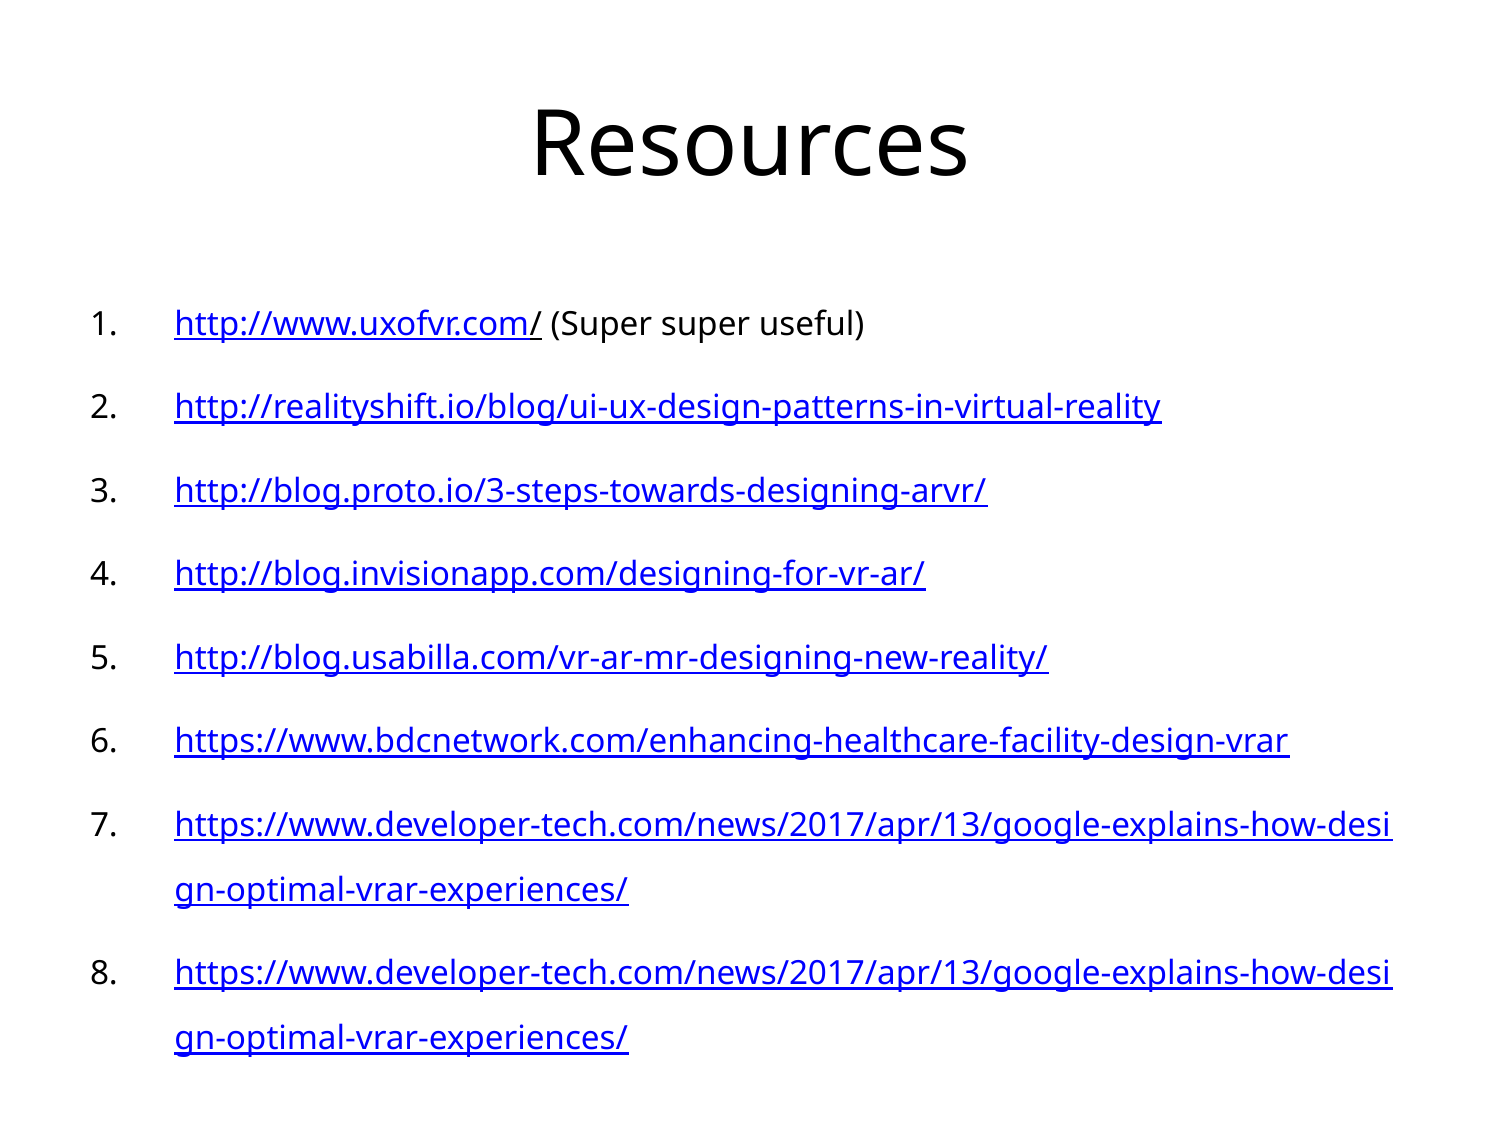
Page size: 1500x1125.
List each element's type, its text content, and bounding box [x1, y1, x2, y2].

title Resources [75, 45, 1425, 233]
list http://www.uxofvr.com/ (Super super useful) http://realityshift.io/blog/ui-ux-design-patterns-in-virtual-reality http://blog.proto.io/3-steps-towards-designing-arvr/ http://blog.invisionapp.com/designing-for-vr-ar/ http://blog.usabilla.com/vr-ar-mr-designing-new-reality/ https://www.bdcnetwork.com/enhancing-healthcare-facility-design-vrar https://www.developer-tech.com/news/2017/apr/13/google-explains-how-design-optimal-vrar-experiences/ https://www.developer-tech.com/news/2017/apr/13/google-explains-how-design-optimal-vrar-experiences/ [75, 262, 1425, 1005]
